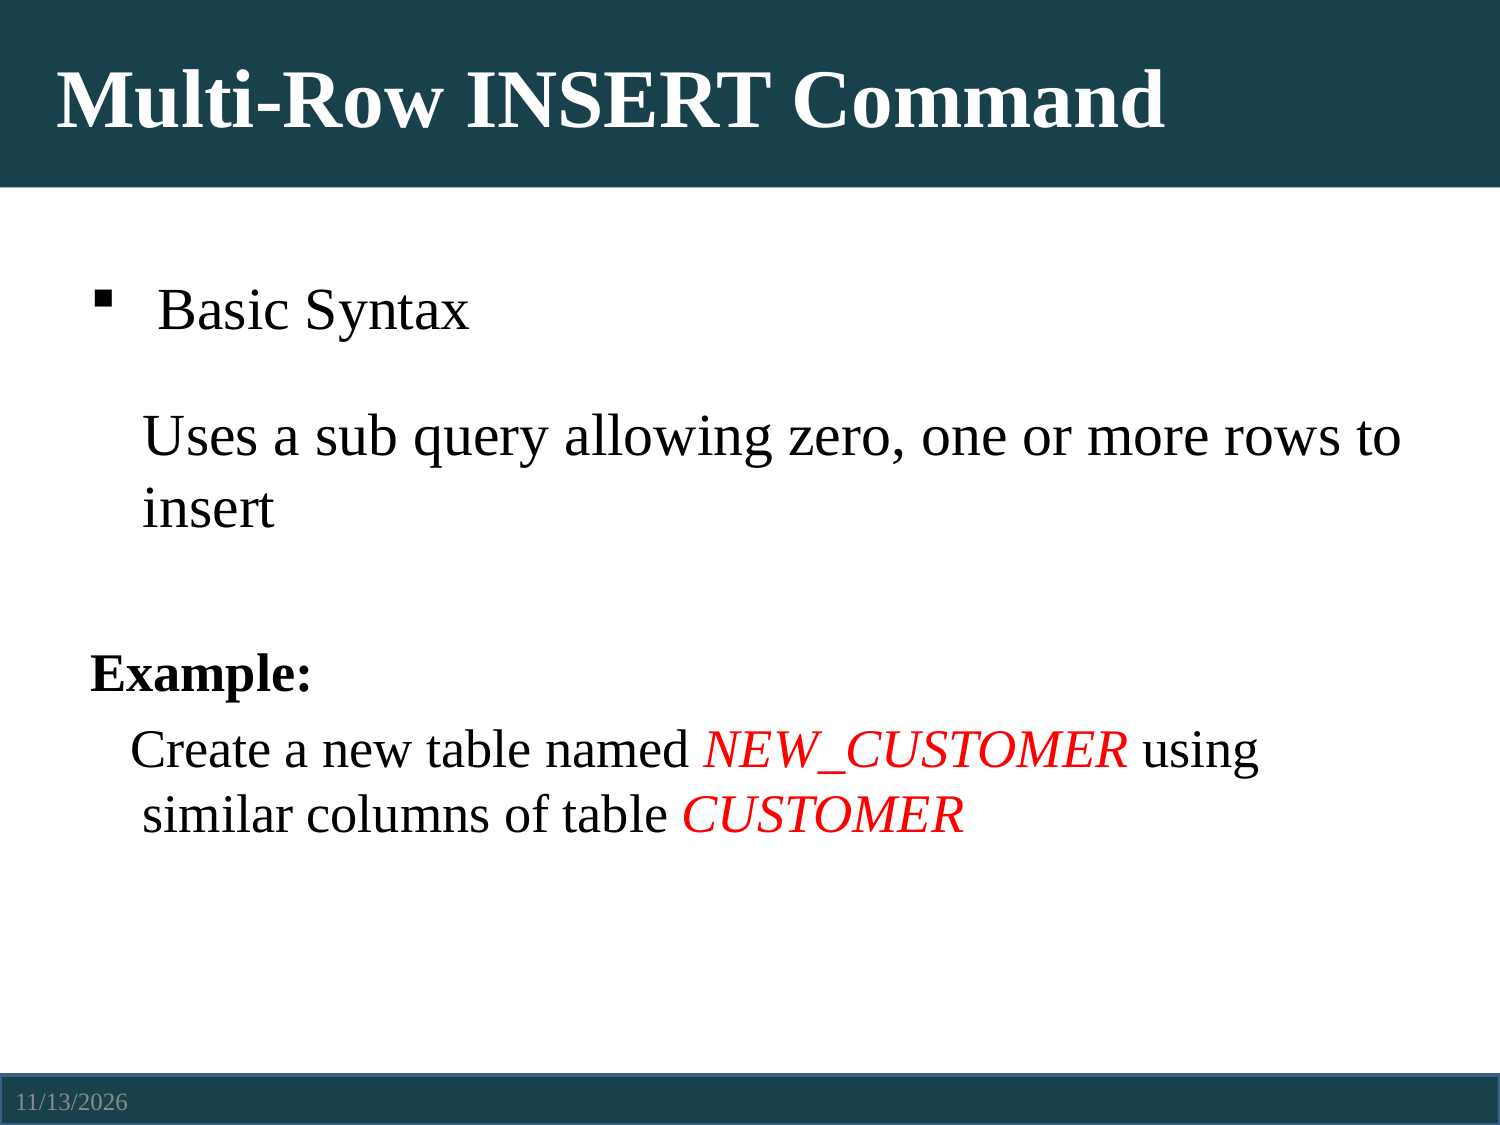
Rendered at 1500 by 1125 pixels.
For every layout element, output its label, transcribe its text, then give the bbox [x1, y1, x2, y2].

list Basic Syntax Uses a sub query allowing zero, one or more rows to insert Example: Create a new table named NEW_CUSTOMER using similar columns of table CUSTOMER [75, 262, 1425, 1005]
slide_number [0, 1074, 350, 1125]
title Multi-Row INSERT Command [0, 0, 1500, 188]
